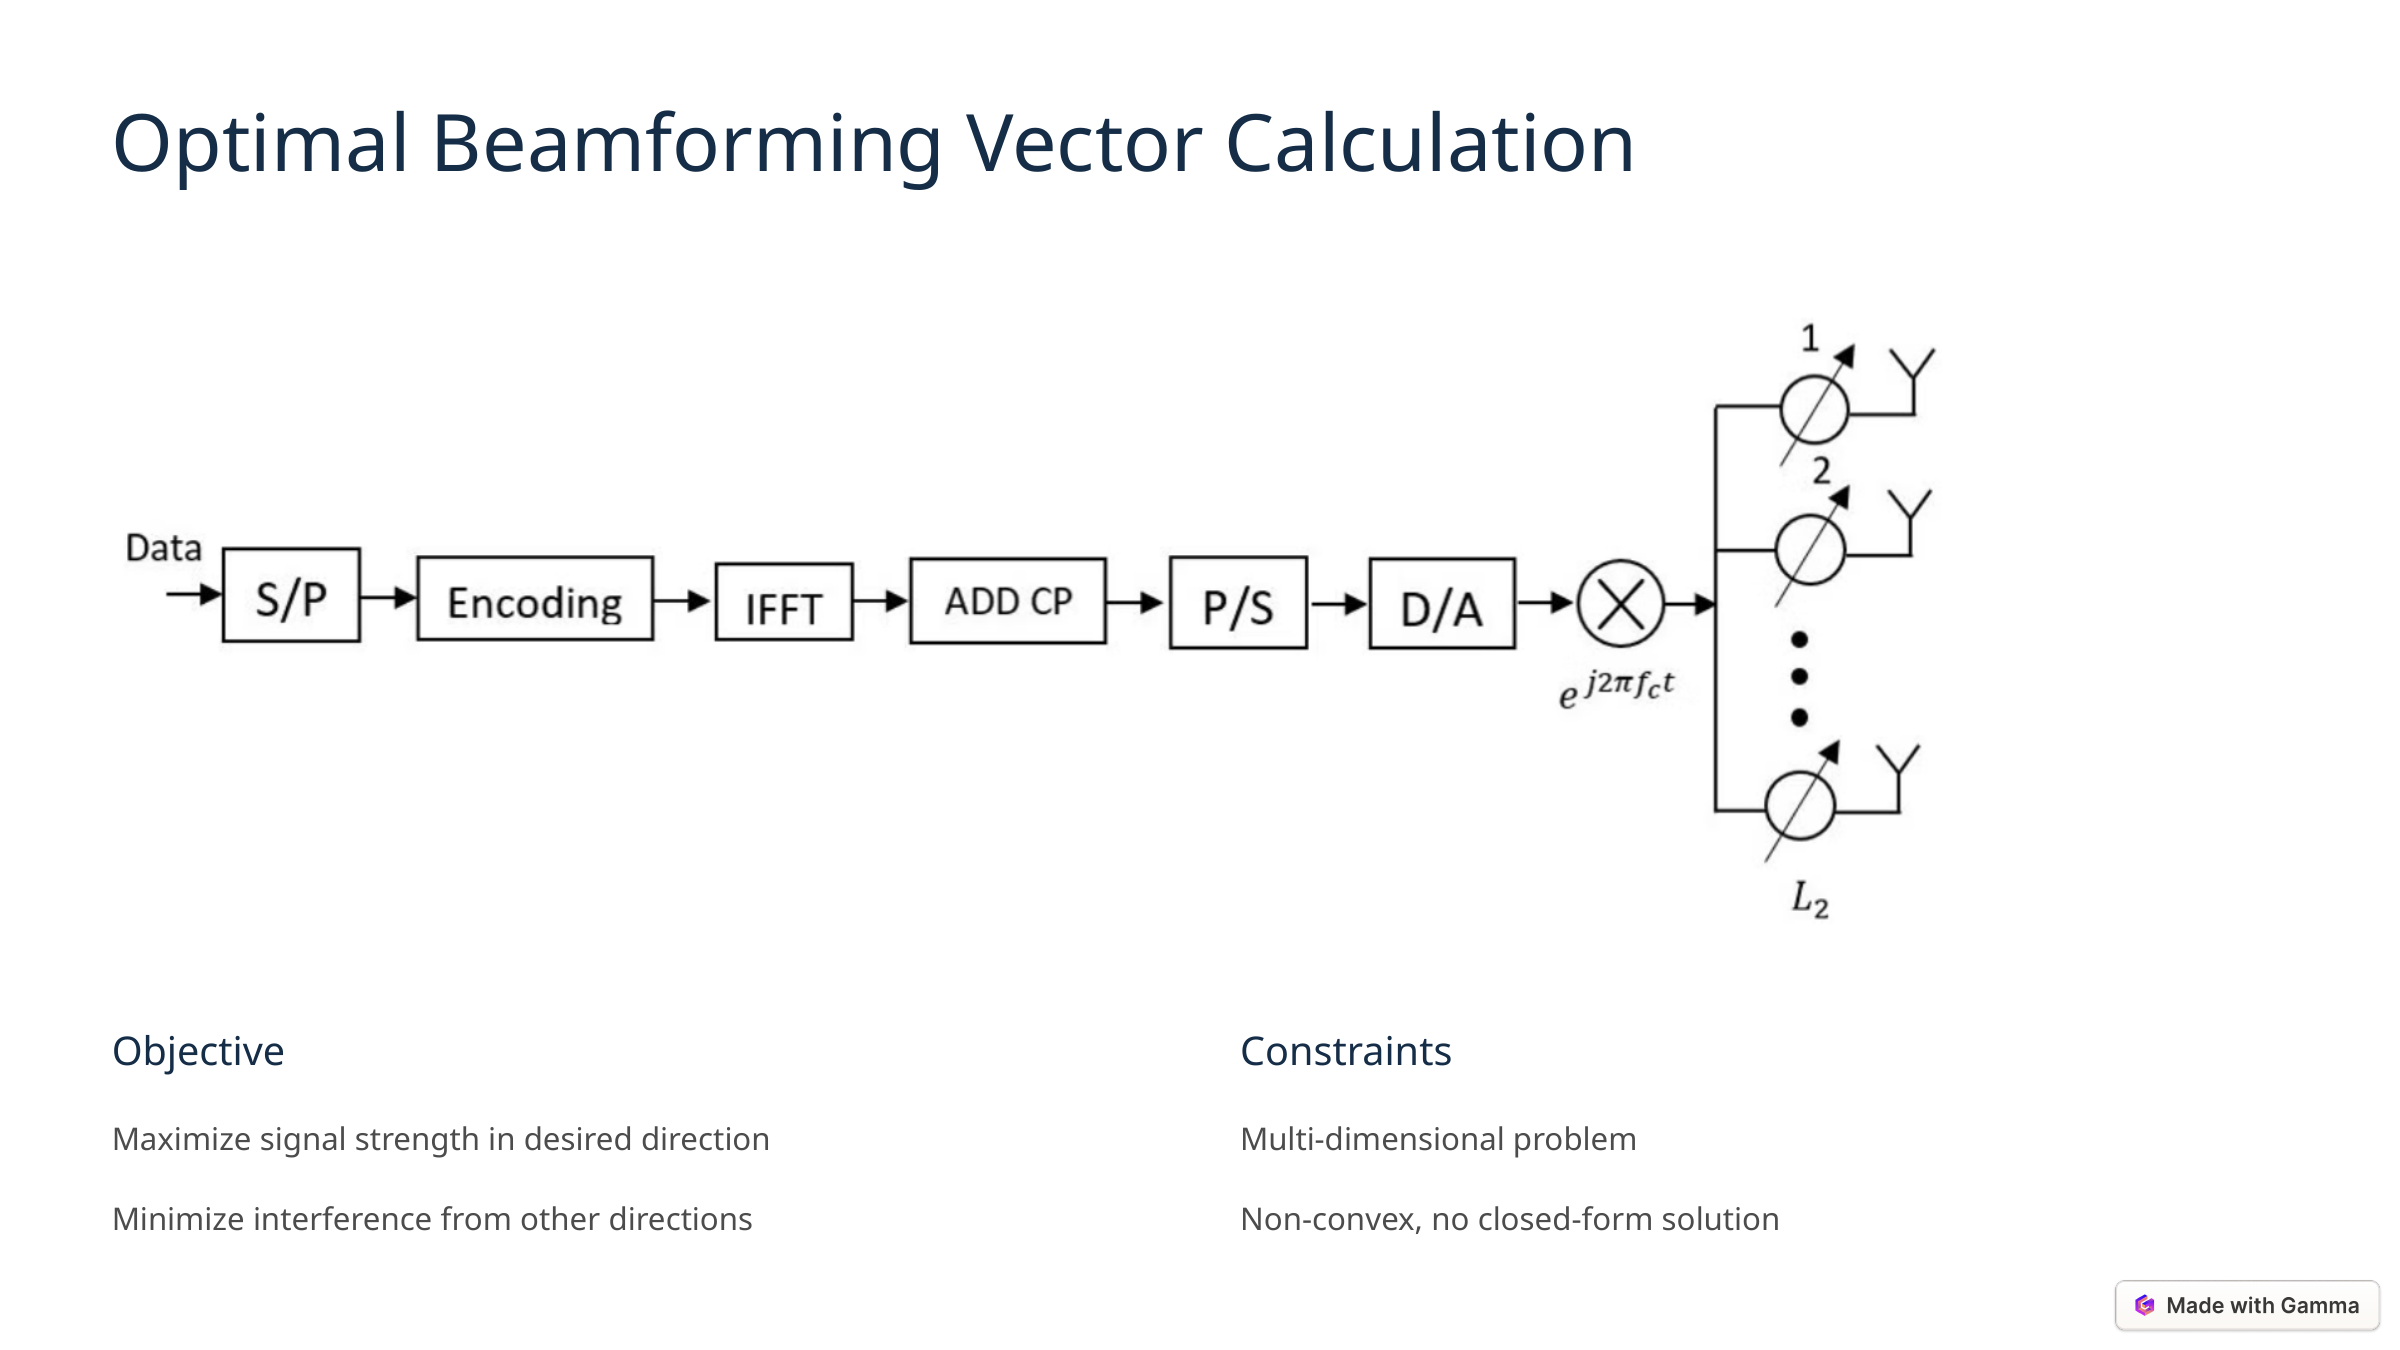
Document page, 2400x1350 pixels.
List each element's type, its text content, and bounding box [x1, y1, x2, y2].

picture [2106, 1271, 2389, 1339]
text_box Optimal Beamforming Vector Calculation [111, 87, 1486, 188]
text_box Non-convex, no closed-form solution [1240, 1185, 2290, 1238]
text_box Maximize signal strength in desired direction [111, 1105, 1161, 1158]
text_box Constraints [1240, 1023, 1640, 1074]
text_box Multi-dimensional problem [1240, 1105, 2290, 1158]
picture [111, 251, 1983, 957]
text_box Objective [111, 1023, 512, 1074]
text_box Minimize interference from other directions [111, 1185, 1161, 1238]
